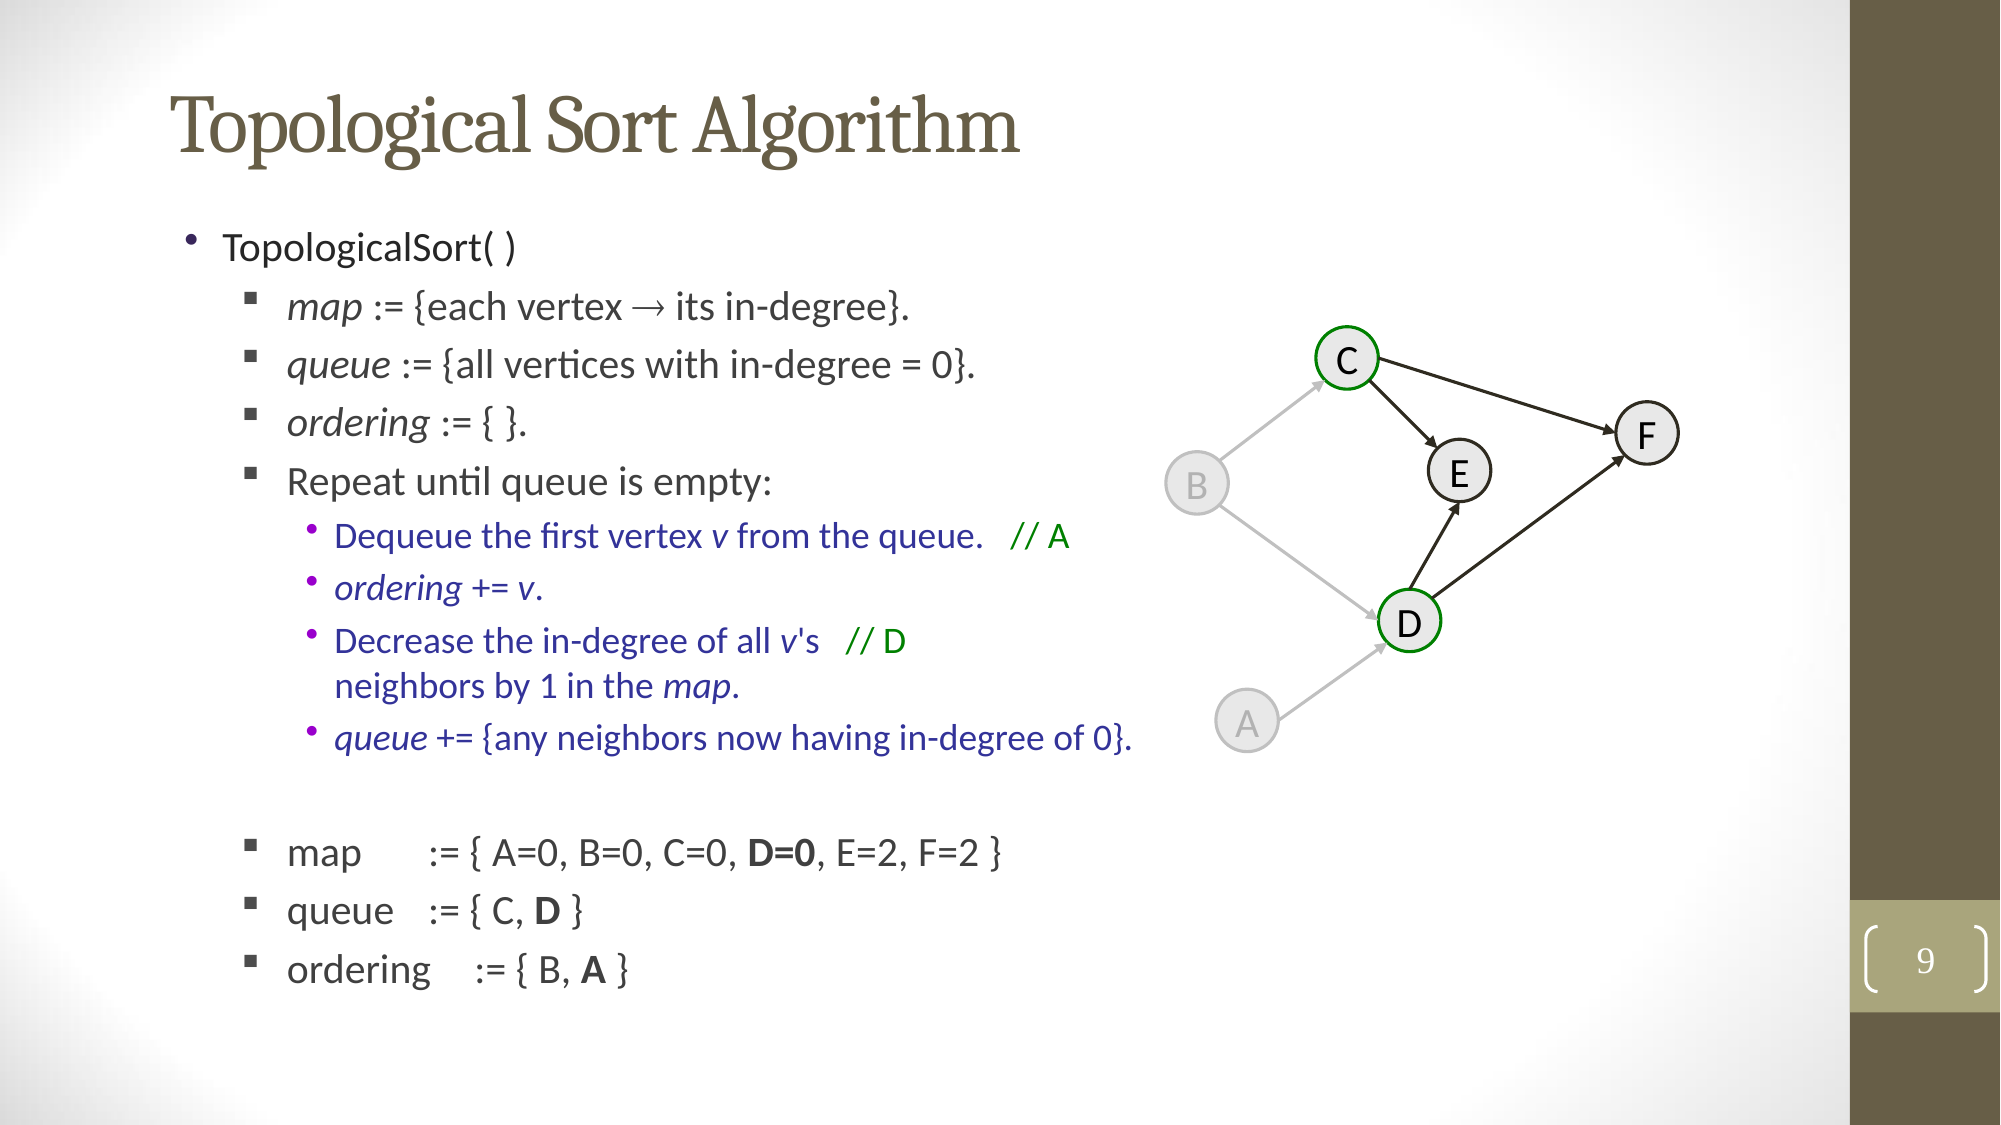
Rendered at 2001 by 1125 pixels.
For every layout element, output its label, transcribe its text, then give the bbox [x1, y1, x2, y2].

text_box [1165, 326, 1679, 753]
title Topological Sort Algorithm [154, 24, 1824, 213]
picture [0, 0, 1849, 1125]
slide_number 9 [1864, 924, 1988, 994]
text_box TopologicalSort( ) map := {each vertex  its in-degree}. queue := {all vertices with in-degree = 0}. ordering := { }. Repeat until queue is empty: Dequeue the first vertex v from the queue. // A ordering += v. Decrease the in-degree of all v's // D neighbors by 1 in the map. queue += {any neighbors now having in-degree of 0}. map := { A=0, B=0, C=0, D=0, E=2, F=2 } queue := { C, D } ordering := { B, A } [131, 212, 1632, 1125]
